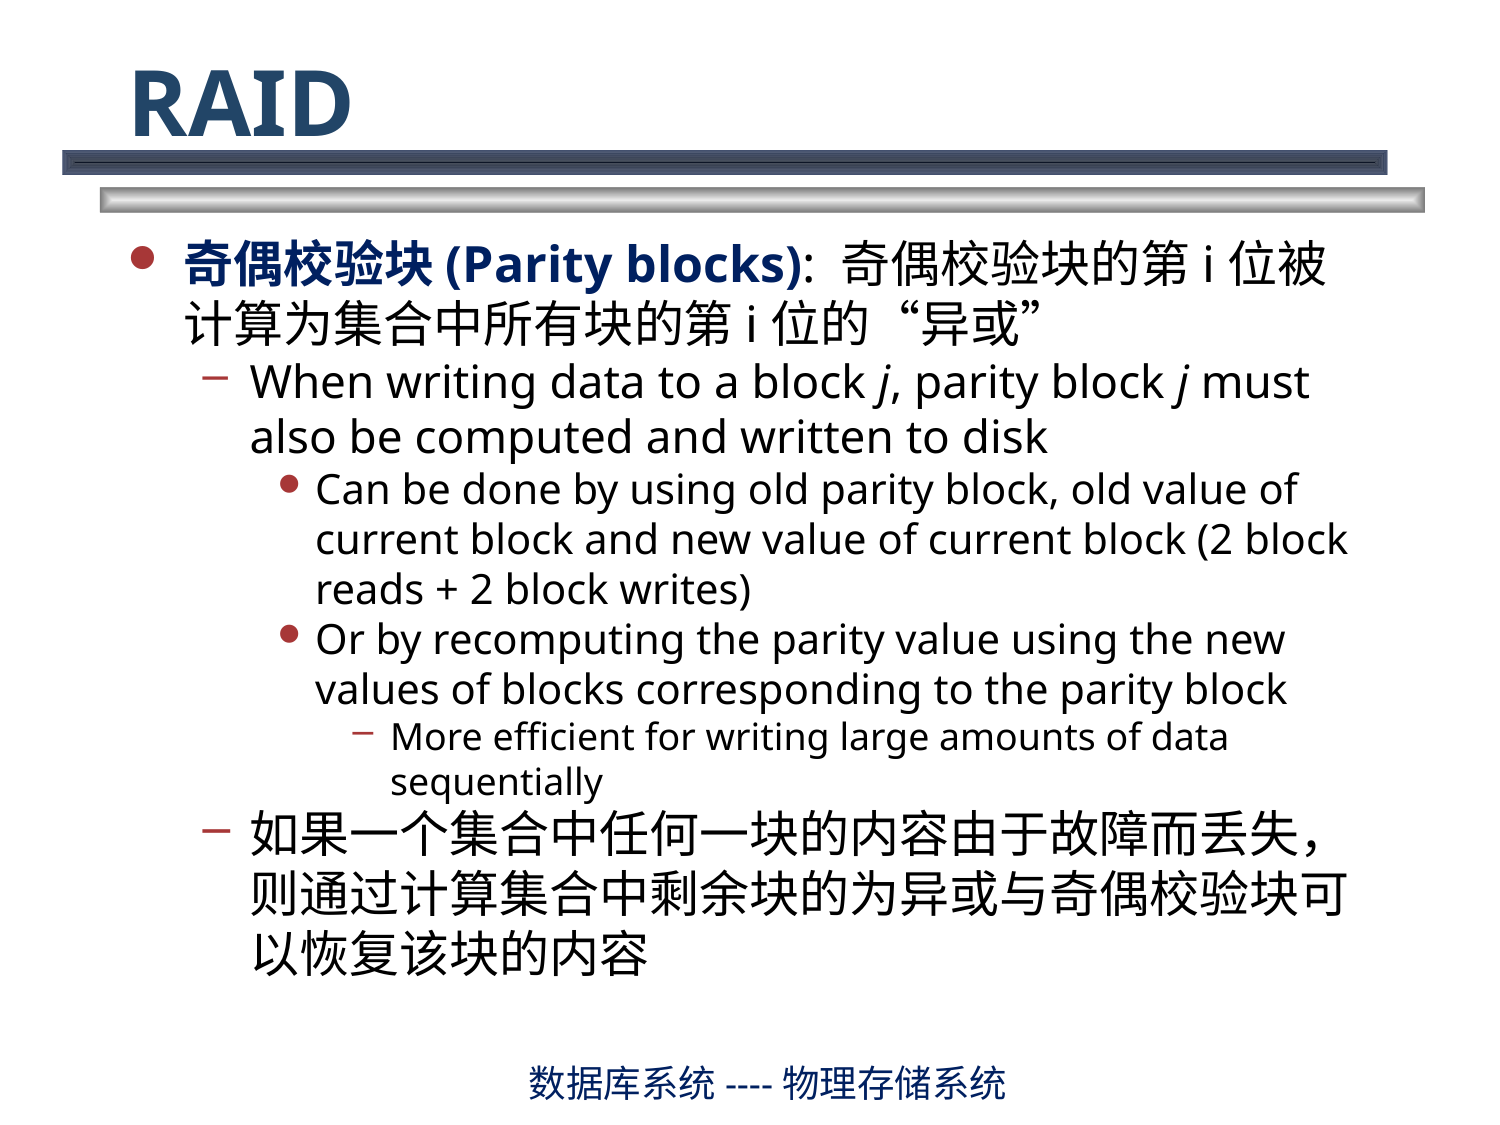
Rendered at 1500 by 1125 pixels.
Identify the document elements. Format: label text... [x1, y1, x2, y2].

title RAID [112, 24, 1388, 163]
list 奇偶校验块(Parity blocks): 奇偶校验块的第i位被计算为集合中所有块的第i位的“异或” When writing data to a block j, parity block j must also be computed and written to disk Can be done by using old parity block, old value of current block and new value of current block (2 block reads + 2 block writes) Or by recomputing the parity value using the new values of blocks corresponding to the parity block More efficient for writing large amounts of data sequentially 如果一个集合中任何一块的内容由于故障而丢失，则通过计算集合中剩余块的为异或与奇偶校验块可以恢复该块的内容 [112, 224, 1388, 1025]
footer 数据库系统----物理存储系统 [513, 1062, 1243, 1113]
